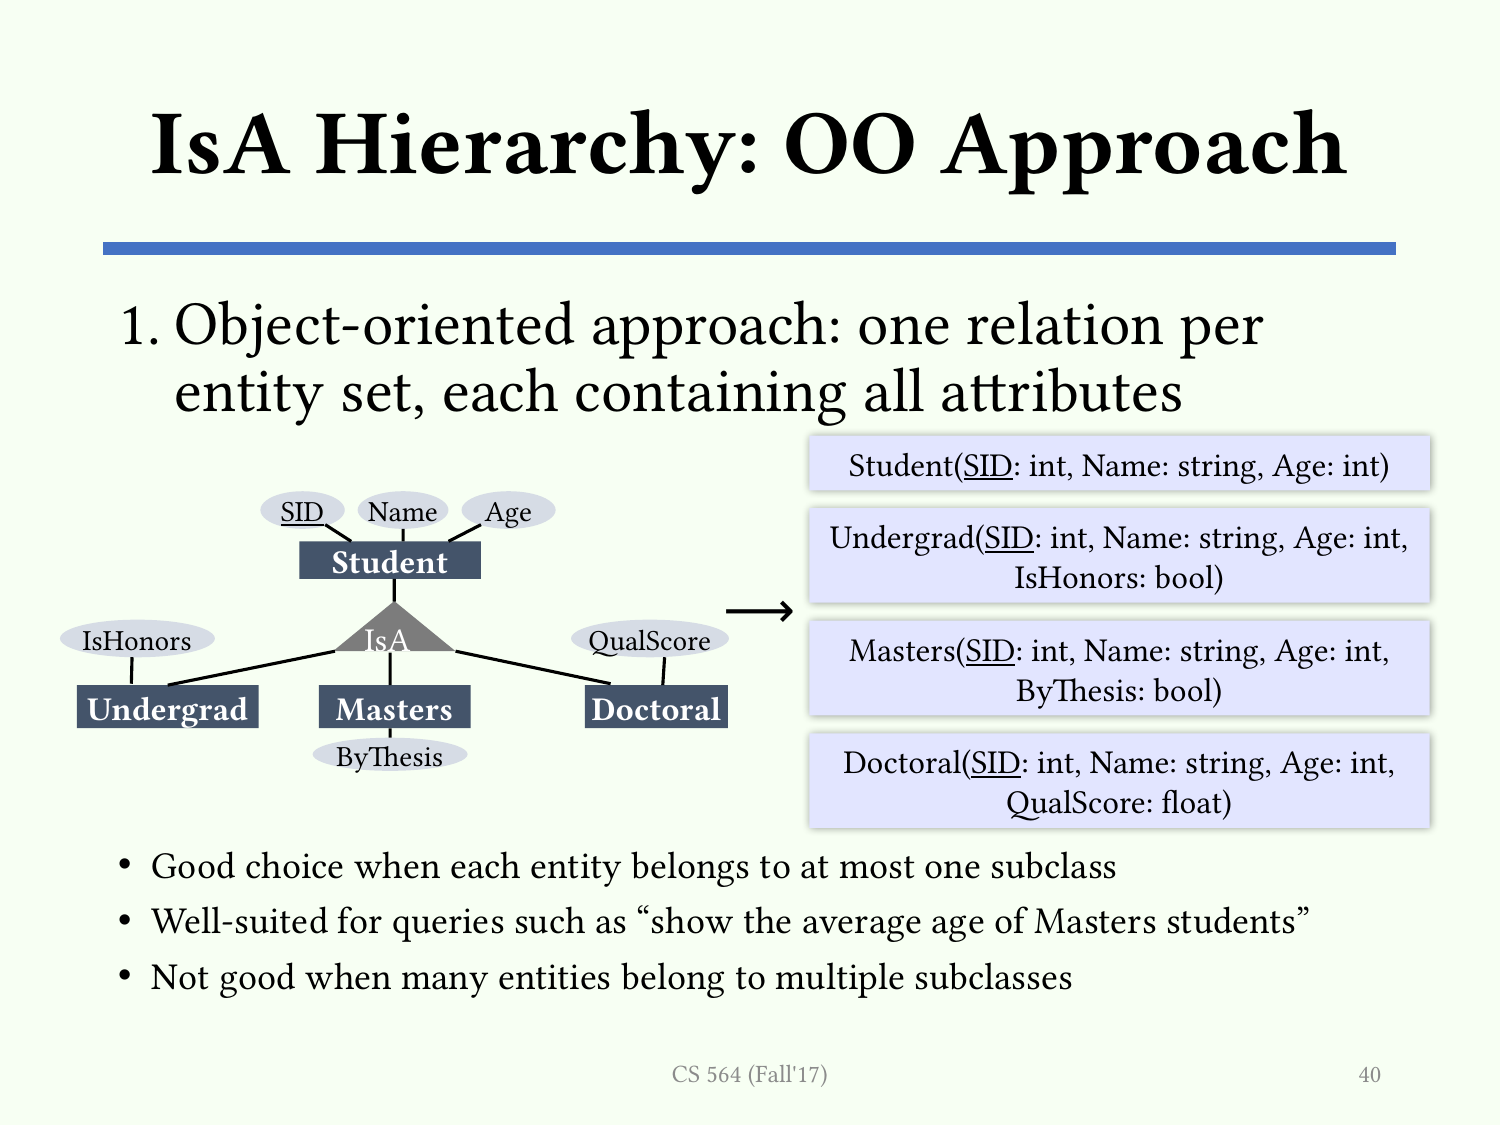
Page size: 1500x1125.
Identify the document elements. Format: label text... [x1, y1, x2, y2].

text_box ⟶ [729, 570, 794, 705]
footer CS 564 (Fall'17) [496, 1042, 1004, 1103]
text_box Good choice when each entity belongs to at most one subclass Well-suited for queries such as “show the average age of Masters students” Not good when many entities belong to multiple subclasses [103, 837, 1397, 1036]
list Object-oriented approach: one relation per entity set, each containing all attributes [103, 282, 1397, 475]
text_box Masters(SID: int, Name: string, Age: int, ByThesis: bool) [809, 620, 1430, 716]
title IsA Hierarchy: OO Approach [103, 35, 1397, 253]
text_box Student(SID: int, Name: string, Age: int) [809, 435, 1430, 491]
text_box Undergrad(SID: int, Name: string, Age: int, IsHonors: bool) [809, 508, 1430, 603]
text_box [59, 491, 729, 771]
text_box Doctoral(SID: int, Name: string, Age: int, QualScore: float) [809, 733, 1430, 828]
slide_number 40 [1059, 1042, 1397, 1103]
